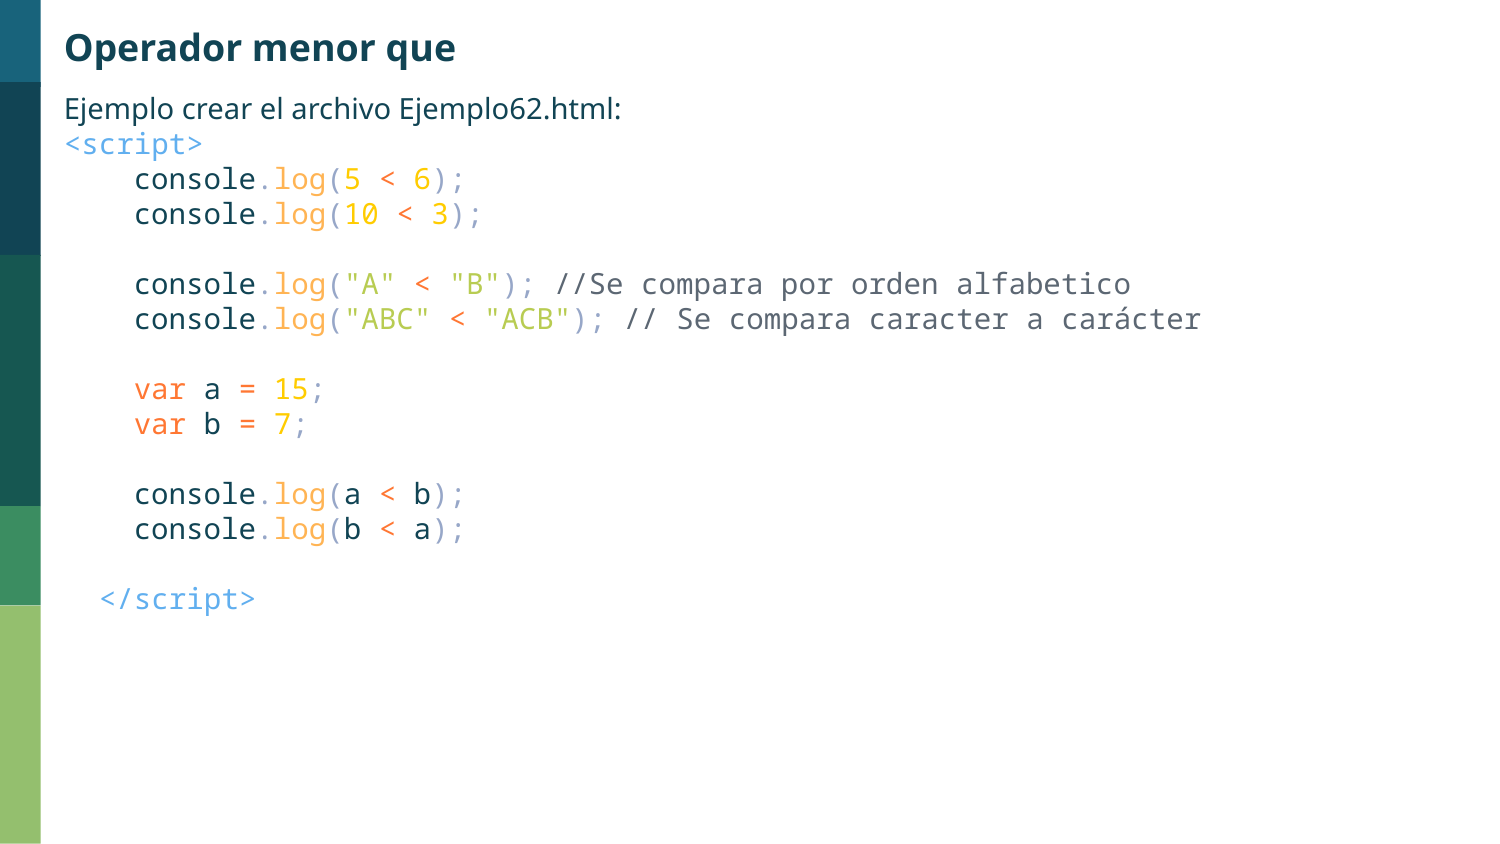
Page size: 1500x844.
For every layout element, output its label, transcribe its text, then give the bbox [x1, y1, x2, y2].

text_box Ejemplo crear el archivo Ejemplo62.html: <script> console.log(5 < 6); console.log(10 < 3); console.log("A" < "B"); //Se compara por orden alfabetico console.log("ABC" < "ACB"); // Se compara caracter a carácter var a = 15; var b = 7; console.log(a < b); console.log(b < a); </script> [48, 75, 1480, 815]
text_box Operador menor que [48, 0, 1131, 94]
